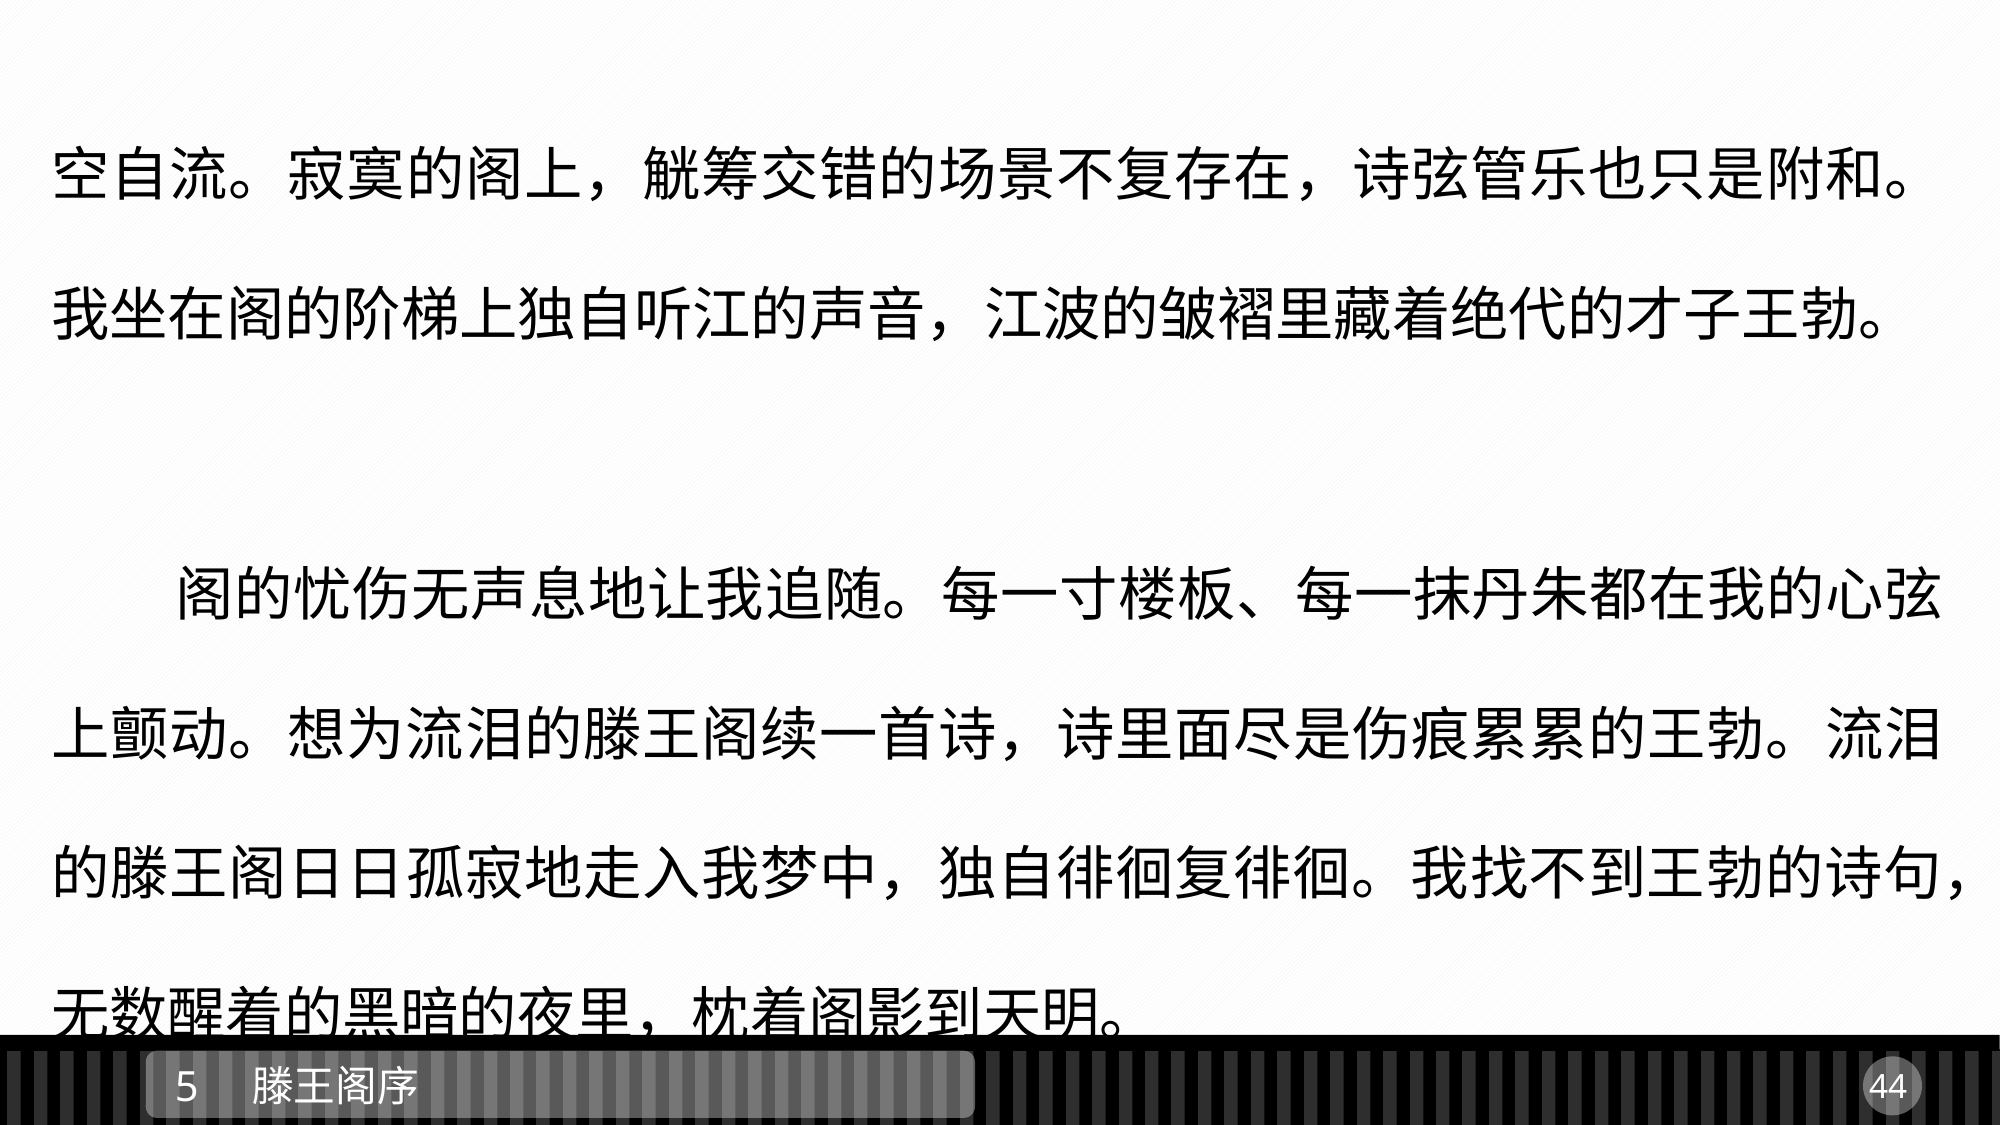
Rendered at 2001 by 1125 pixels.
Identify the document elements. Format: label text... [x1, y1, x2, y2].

text_box 空自流。寂寞的阁上，觥筹交错的场景不复存在，诗弦管乐也只是附和。我坐在阁的阶梯上独自听江的声音，江波的皱褶里藏着绝代的才子王勃。 阁的忧伤无声息地让我追随。每一寸楼板、每一抹丹朱都在我的心弦上颤动。想为流泪的滕王阁续一首诗，诗里面尽是伤痕累累的王勃。流泪的滕王阁日日孤寂地走入我梦中，独自徘徊复徘徊。我找不到王勃的诗句，无数醒着的黑暗的夜里，枕着阁影到天明。 [36, 59, 1958, 1055]
